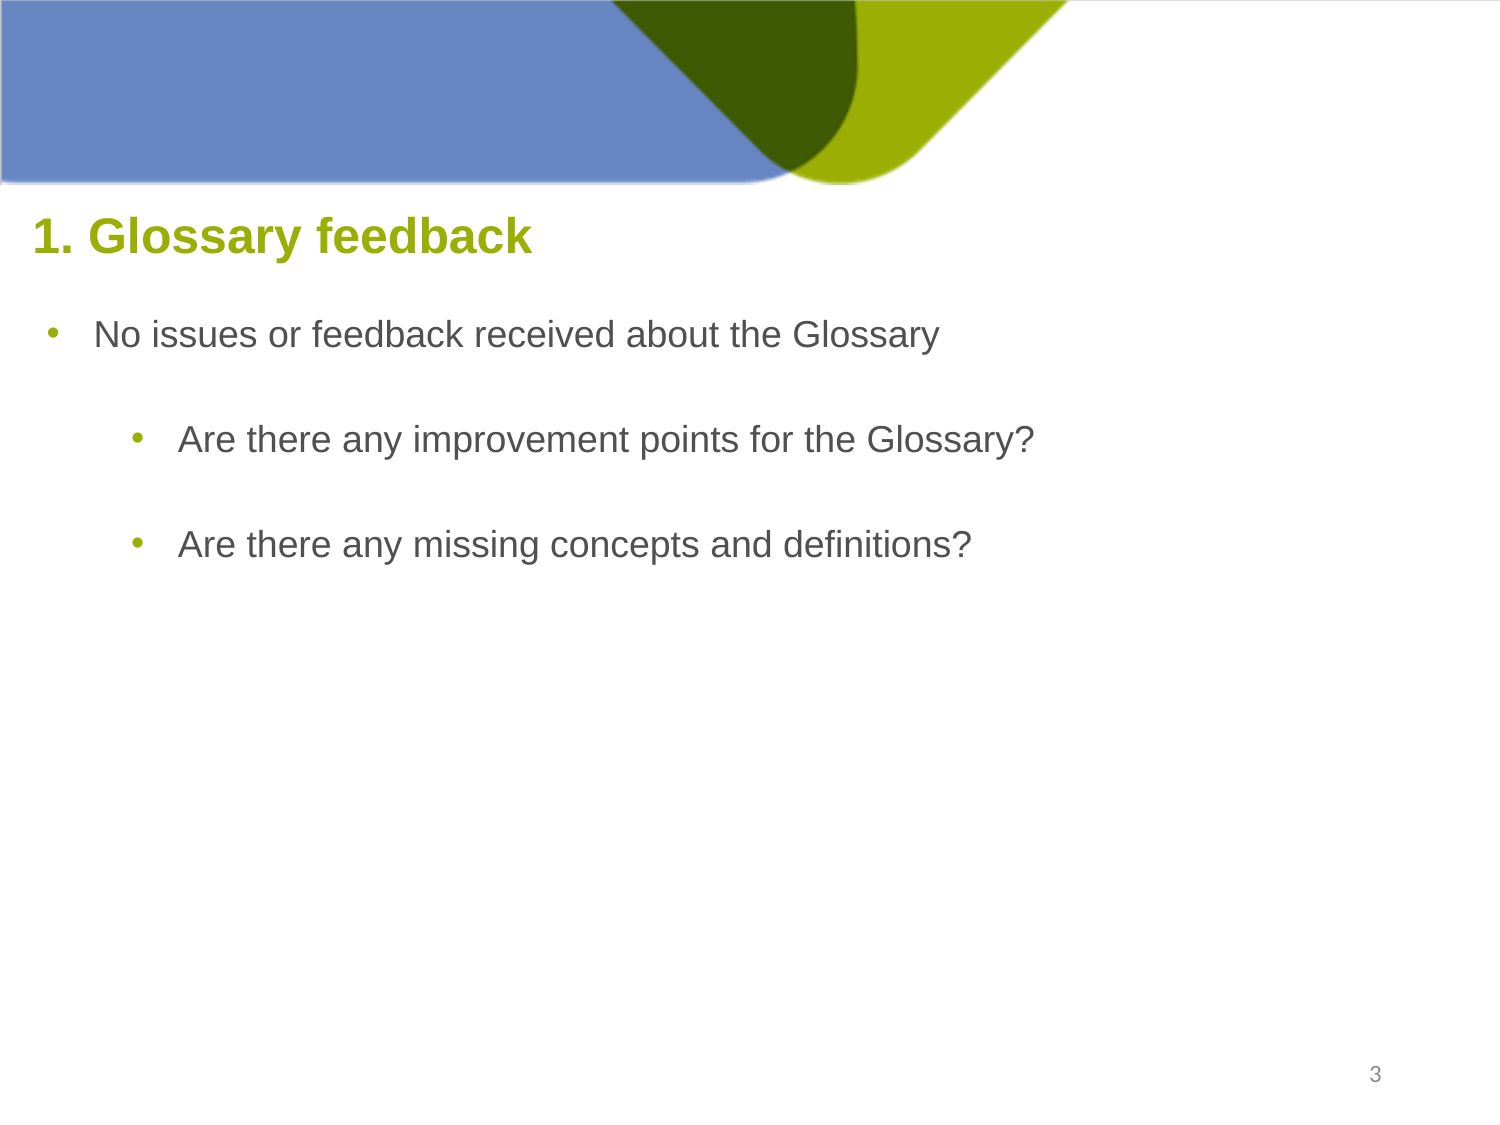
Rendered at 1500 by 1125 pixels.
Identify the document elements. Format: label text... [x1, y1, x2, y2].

picture [0, 0, 1500, 185]
text_box 1. Glossary feedback [17, 196, 1376, 302]
text_box No issues or feedback received about the Glossary Are there any improvement points for the Glossary? Are there any missing concepts and definitions? [31, 302, 1459, 1103]
